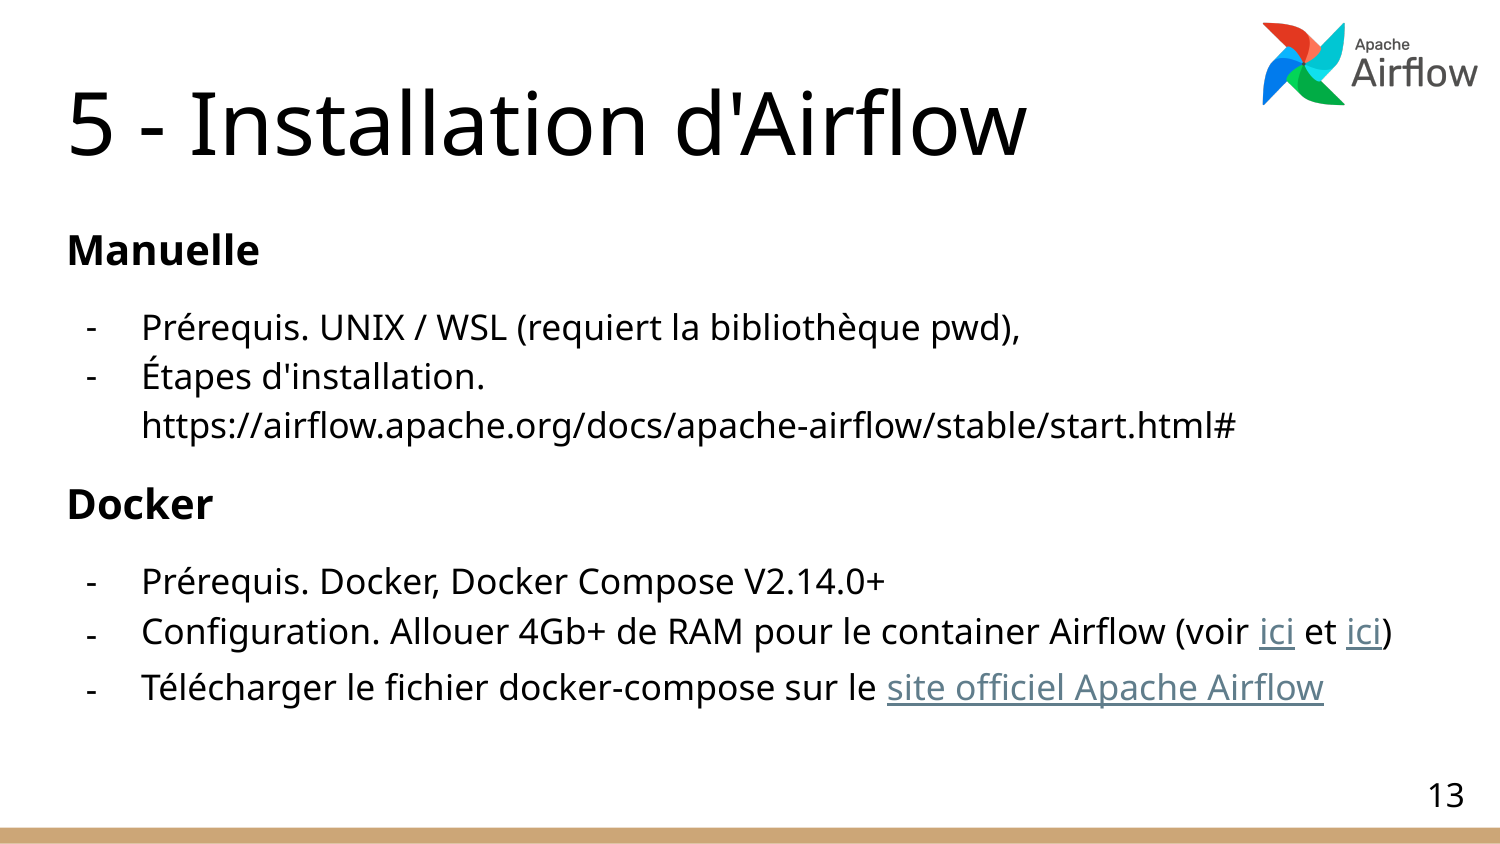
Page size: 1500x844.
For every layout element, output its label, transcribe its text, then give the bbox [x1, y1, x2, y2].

slide_number ‹#› [1389, 764, 1480, 830]
title 5 - Installation d'Airflow [51, 51, 1449, 189]
list Manuelle Prérequis. UNIX / WSL (requiert la bibliothèque pwd), Étapes d'installation. https://airflow.apache.org/docs/apache-airflow/stable/start.html# Docker Prérequis. Docker, Docker Compose V2.14.0+ Configuration. Allouer 4Gb+ de RAM pour le container Airflow (voir ici et ici) Télécharger le fichier docker-compose sur le site officiel Apache Airflow [51, 200, 1449, 752]
picture [1262, 22, 1478, 106]
